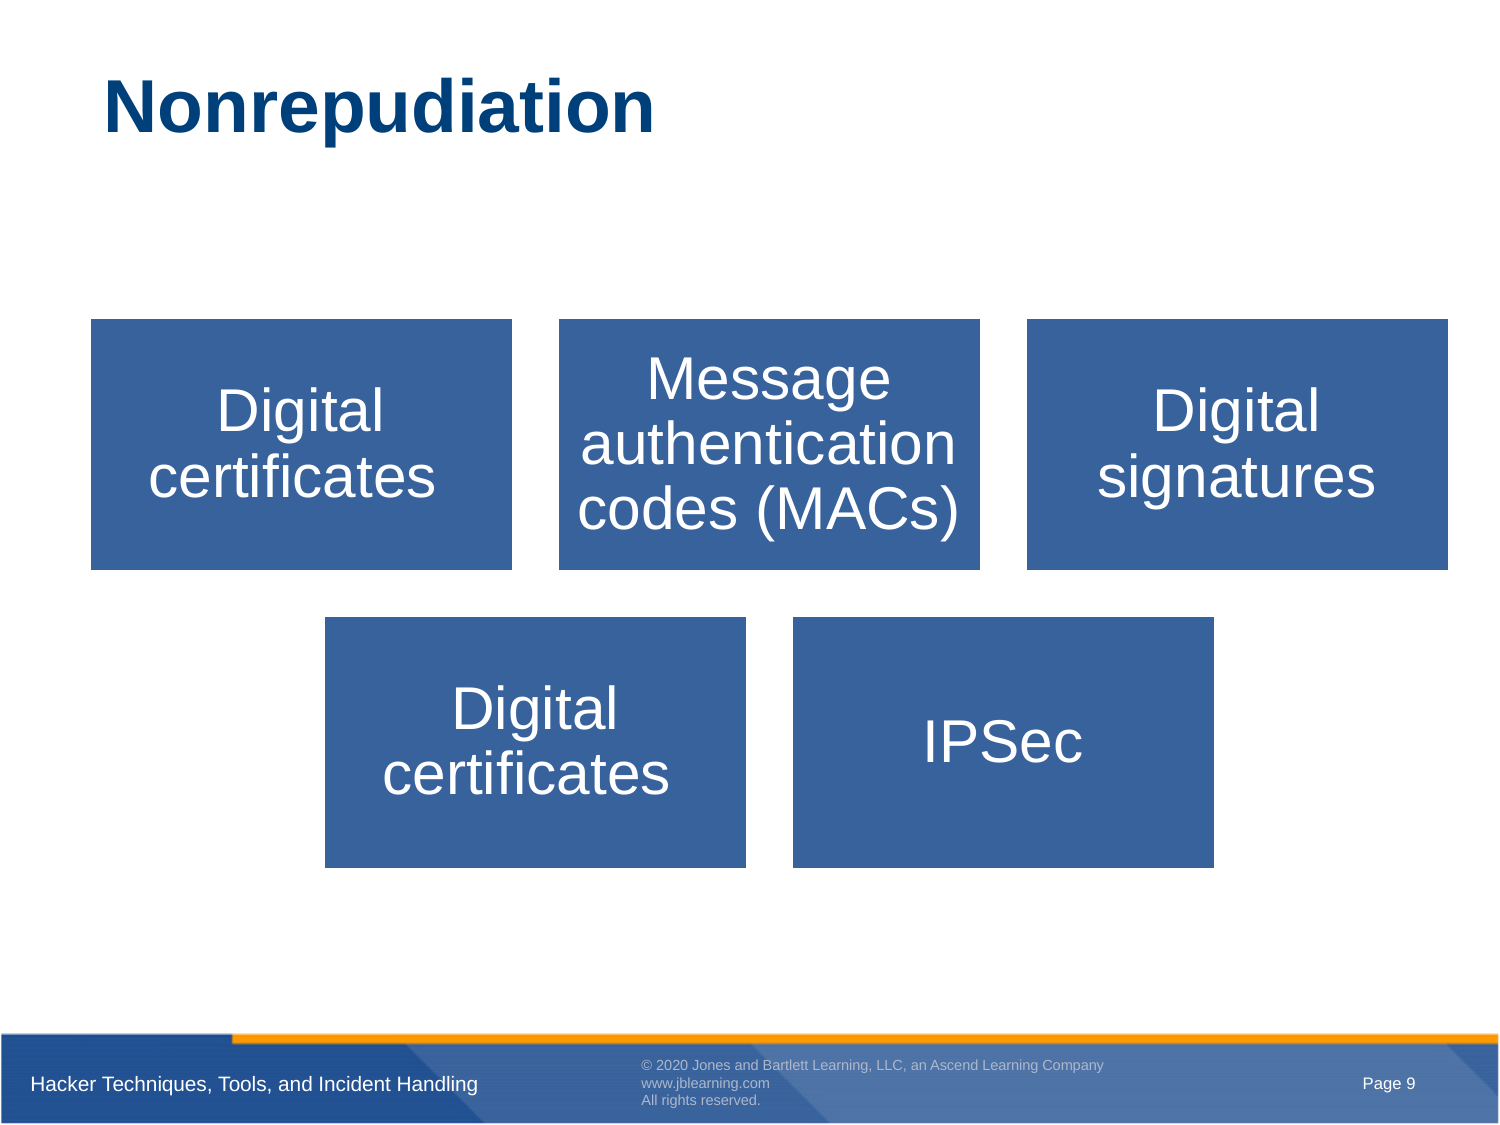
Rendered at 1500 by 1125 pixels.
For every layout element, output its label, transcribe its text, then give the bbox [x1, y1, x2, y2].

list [88, 212, 1451, 976]
title Nonrepudiation [88, 49, 1451, 212]
picture [0, 1032, 1500, 1125]
